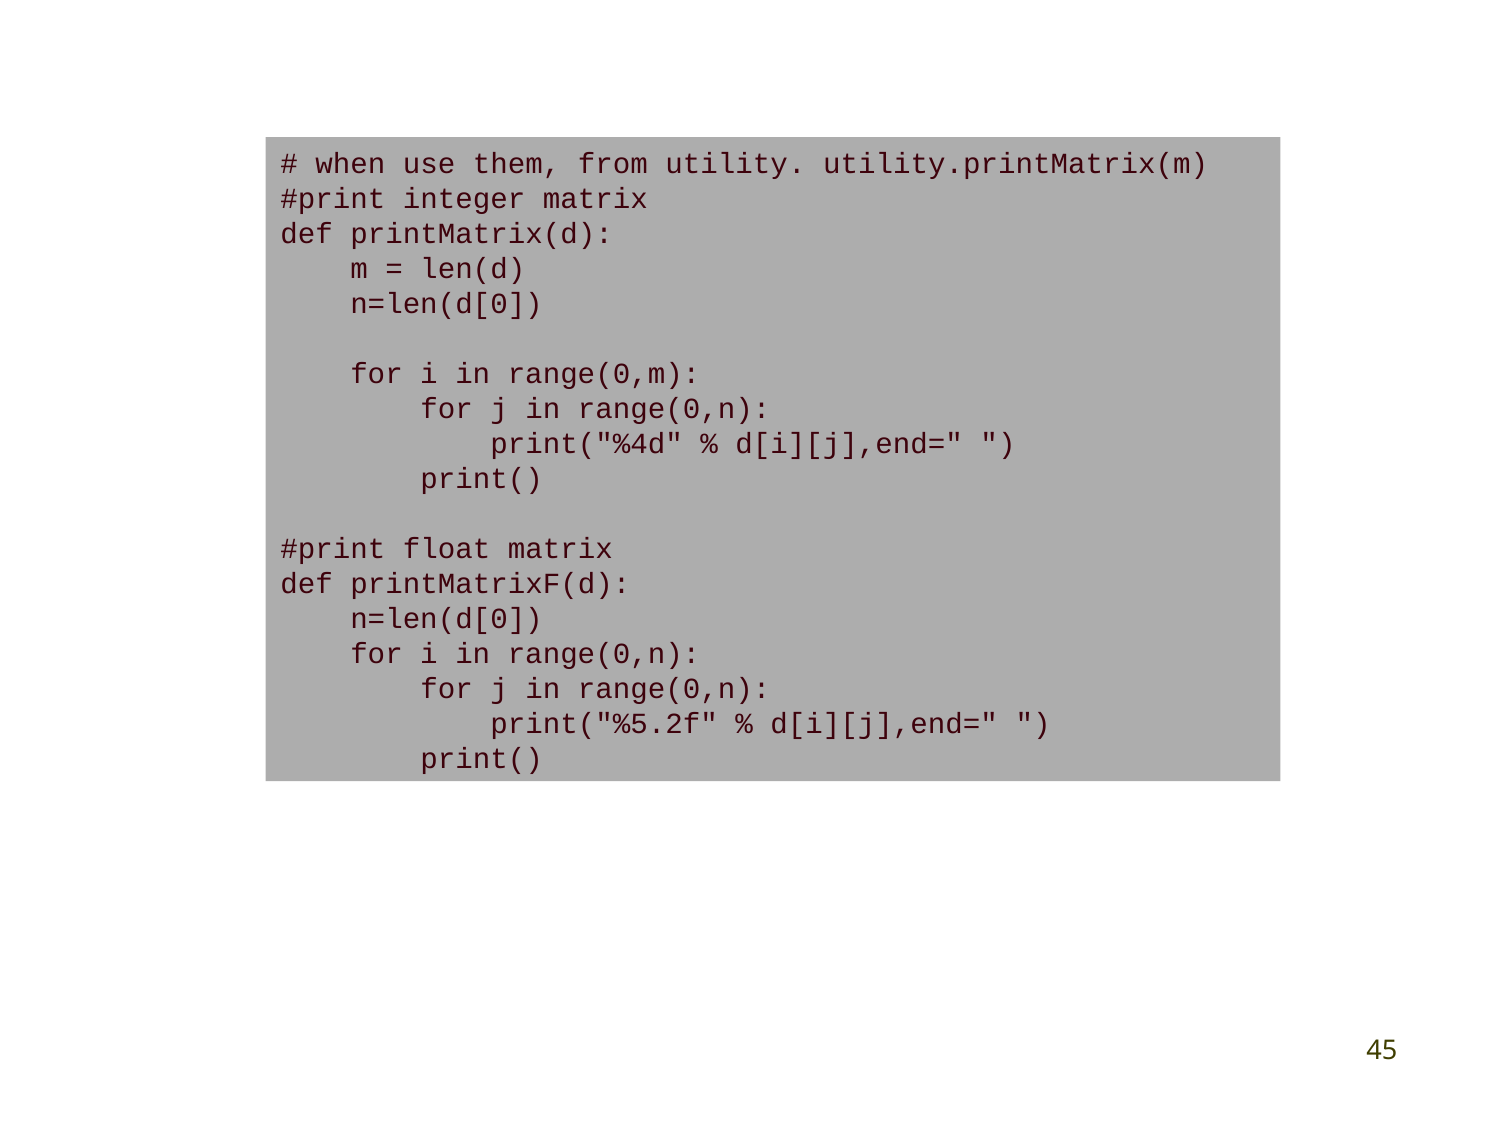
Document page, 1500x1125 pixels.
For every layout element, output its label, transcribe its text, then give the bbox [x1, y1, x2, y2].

text_box # when use them, from utility. utility.printMatrix(m) #print integer matrix def printMatrix(d): m = len(d) n=len(d[0]) for i in range(0,m): for j in range(0,n): print("%4d" % d[i][j],end=" ") print() #print float matrix def printMatrixF(d): n=len(d[0]) for i in range(0,n): for j in range(0,n): print("%5.2f" % d[i][j],end=" ") print() [265, 137, 1281, 782]
slide_number 45 [1099, 1024, 1413, 1101]
